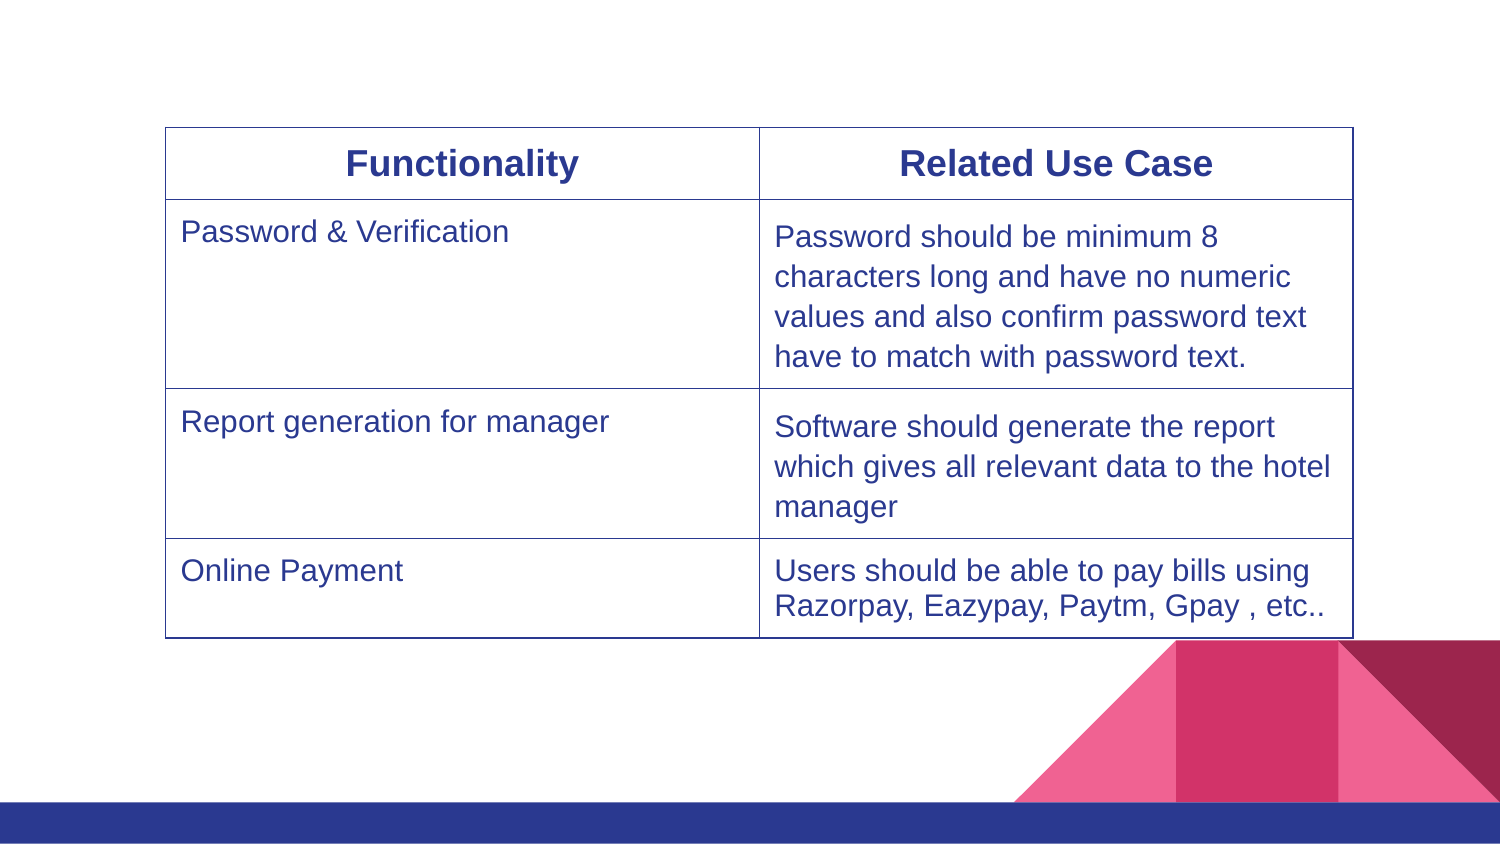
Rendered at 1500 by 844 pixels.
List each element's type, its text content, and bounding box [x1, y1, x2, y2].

table_cell Users should be able to pay bills using Razorpay, Eazypay, Paytm, Gpay , etc.. [760, 539, 1352, 637]
table_header Functionality [166, 128, 759, 199]
table_cell Online Payment [166, 539, 759, 637]
table_header Related Use Case [760, 128, 1352, 199]
table_cell Password should be minimum 8 characters long and have no numeric values and also confirm password text have to match with password text. [760, 200, 1352, 388]
table_cell Password & Verification [166, 200, 759, 388]
table_cell Report generation for manager [166, 389, 759, 538]
table_cell Software should generate the report which gives all relevant data to the hotel manager [760, 389, 1352, 538]
